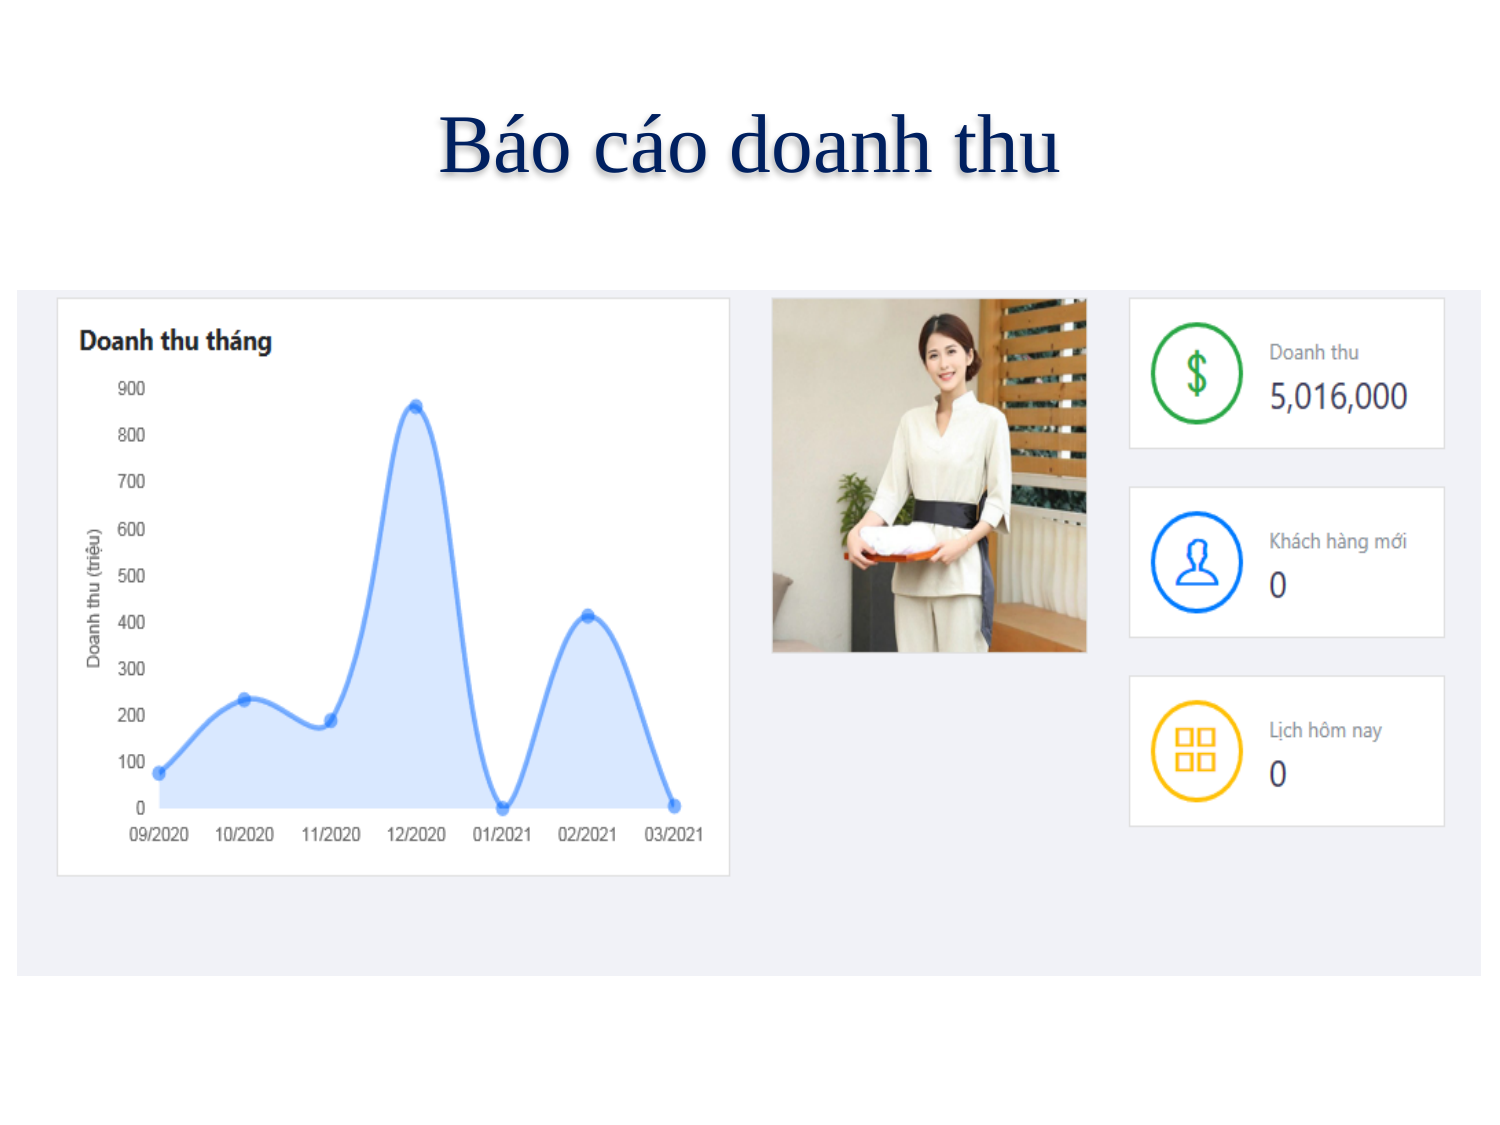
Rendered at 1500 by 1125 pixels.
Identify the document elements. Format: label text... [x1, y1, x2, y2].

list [17, 290, 1481, 977]
title Báo cáo doanh thu [75, 45, 1425, 233]
